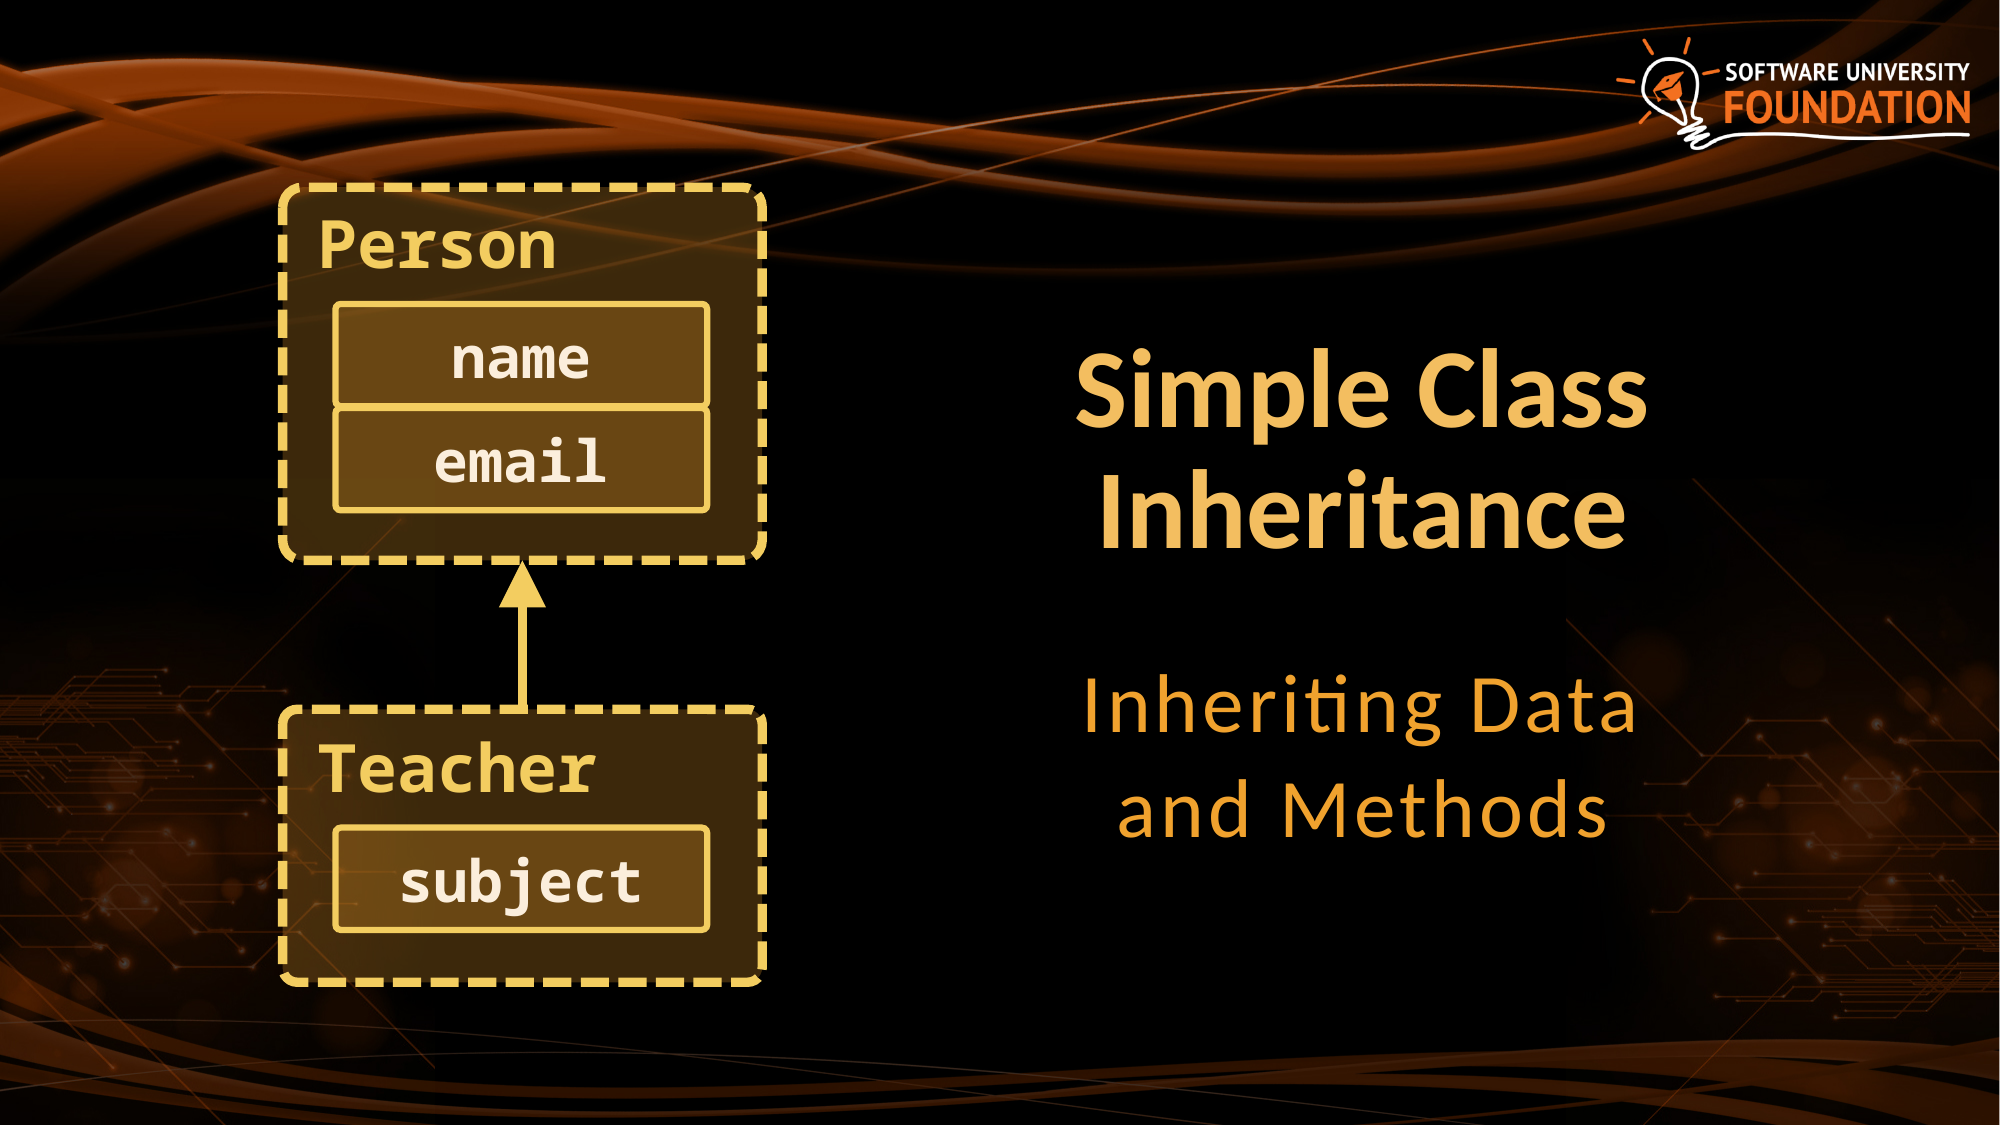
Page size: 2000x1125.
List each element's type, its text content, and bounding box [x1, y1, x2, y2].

list Inheriting Data and Methods [999, 638, 1726, 863]
title Simple Class Inheritance [999, 287, 1726, 580]
picture [0, 0, 2000, 1125]
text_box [282, 187, 763, 983]
